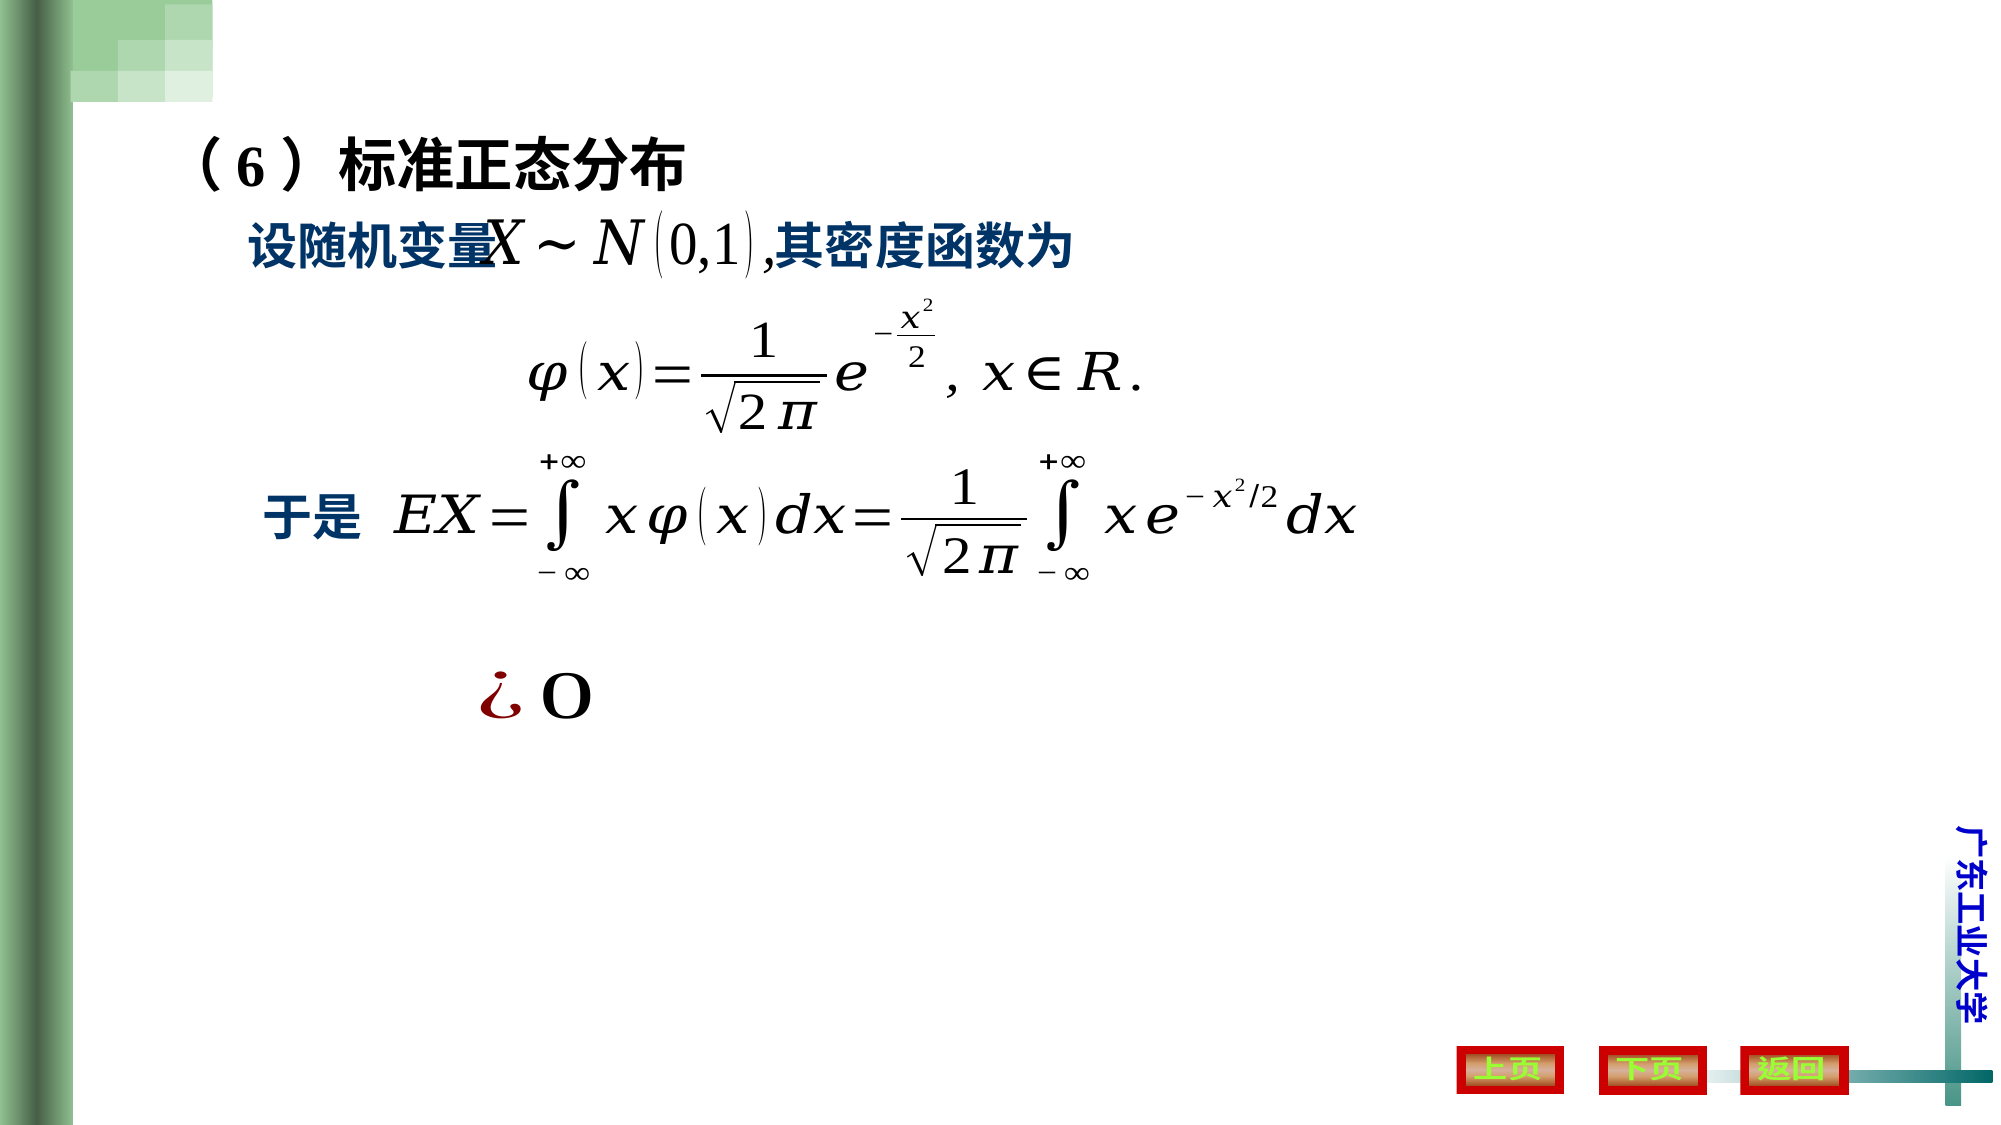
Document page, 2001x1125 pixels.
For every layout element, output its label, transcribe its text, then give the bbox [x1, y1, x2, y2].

text_box 其密度函数为 [760, 206, 1090, 282]
text_box （6）标准正态分布 [149, 121, 716, 206]
text_box 设随机变量 [232, 206, 524, 282]
text_box 于是 [247, 478, 378, 553]
